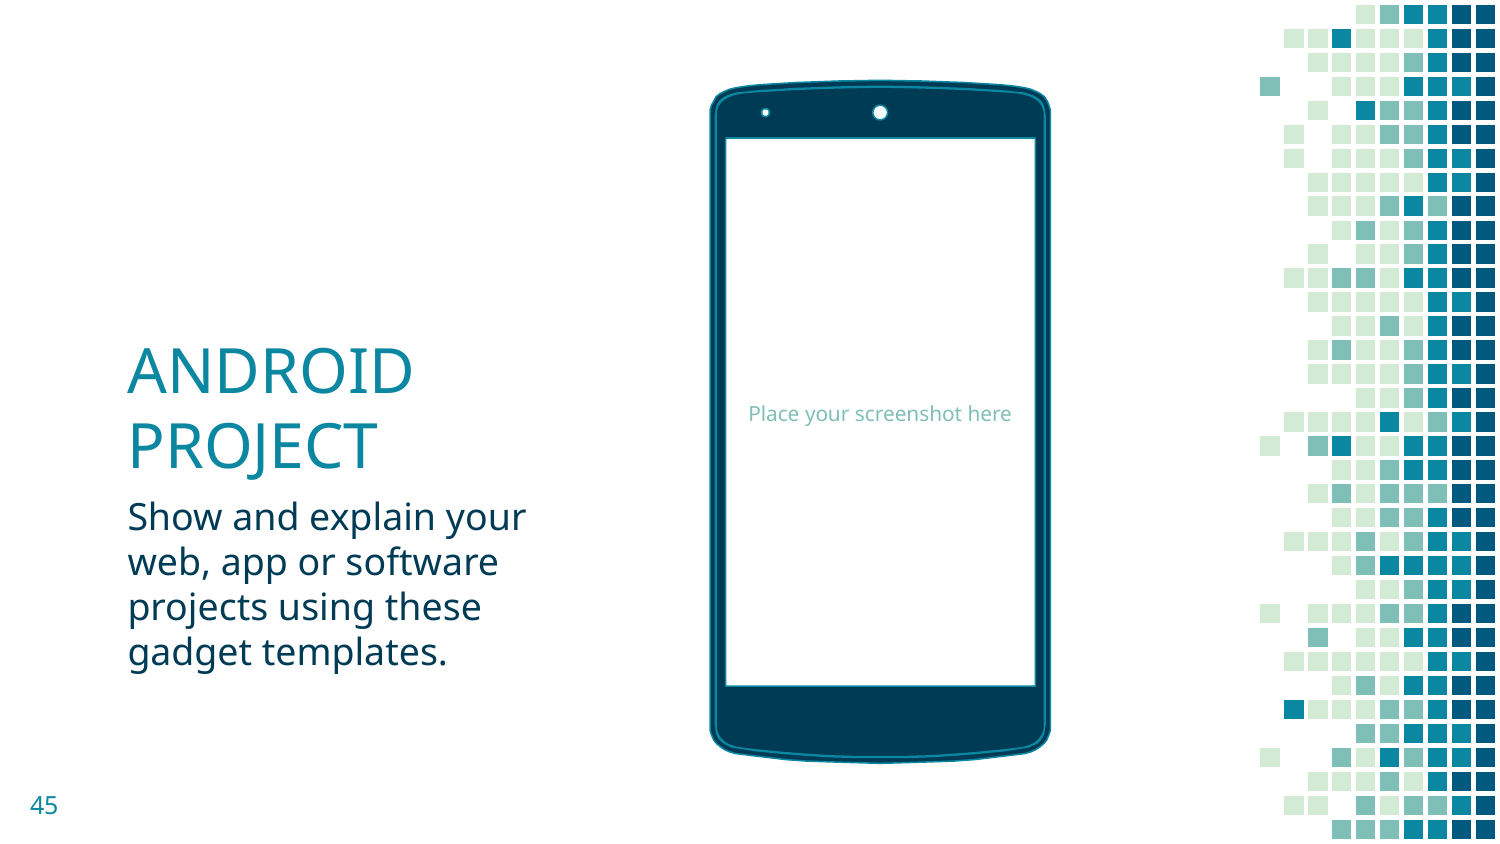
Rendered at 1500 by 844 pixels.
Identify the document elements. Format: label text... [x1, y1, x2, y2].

text_box [710, 80, 1051, 764]
list ANDROID PROJECT Show and explain your web, app or software projects using these gadget templates. [112, 137, 564, 689]
text_box Place your screenshot here [725, 137, 1036, 689]
slide_number 45 [15, 774, 105, 839]
